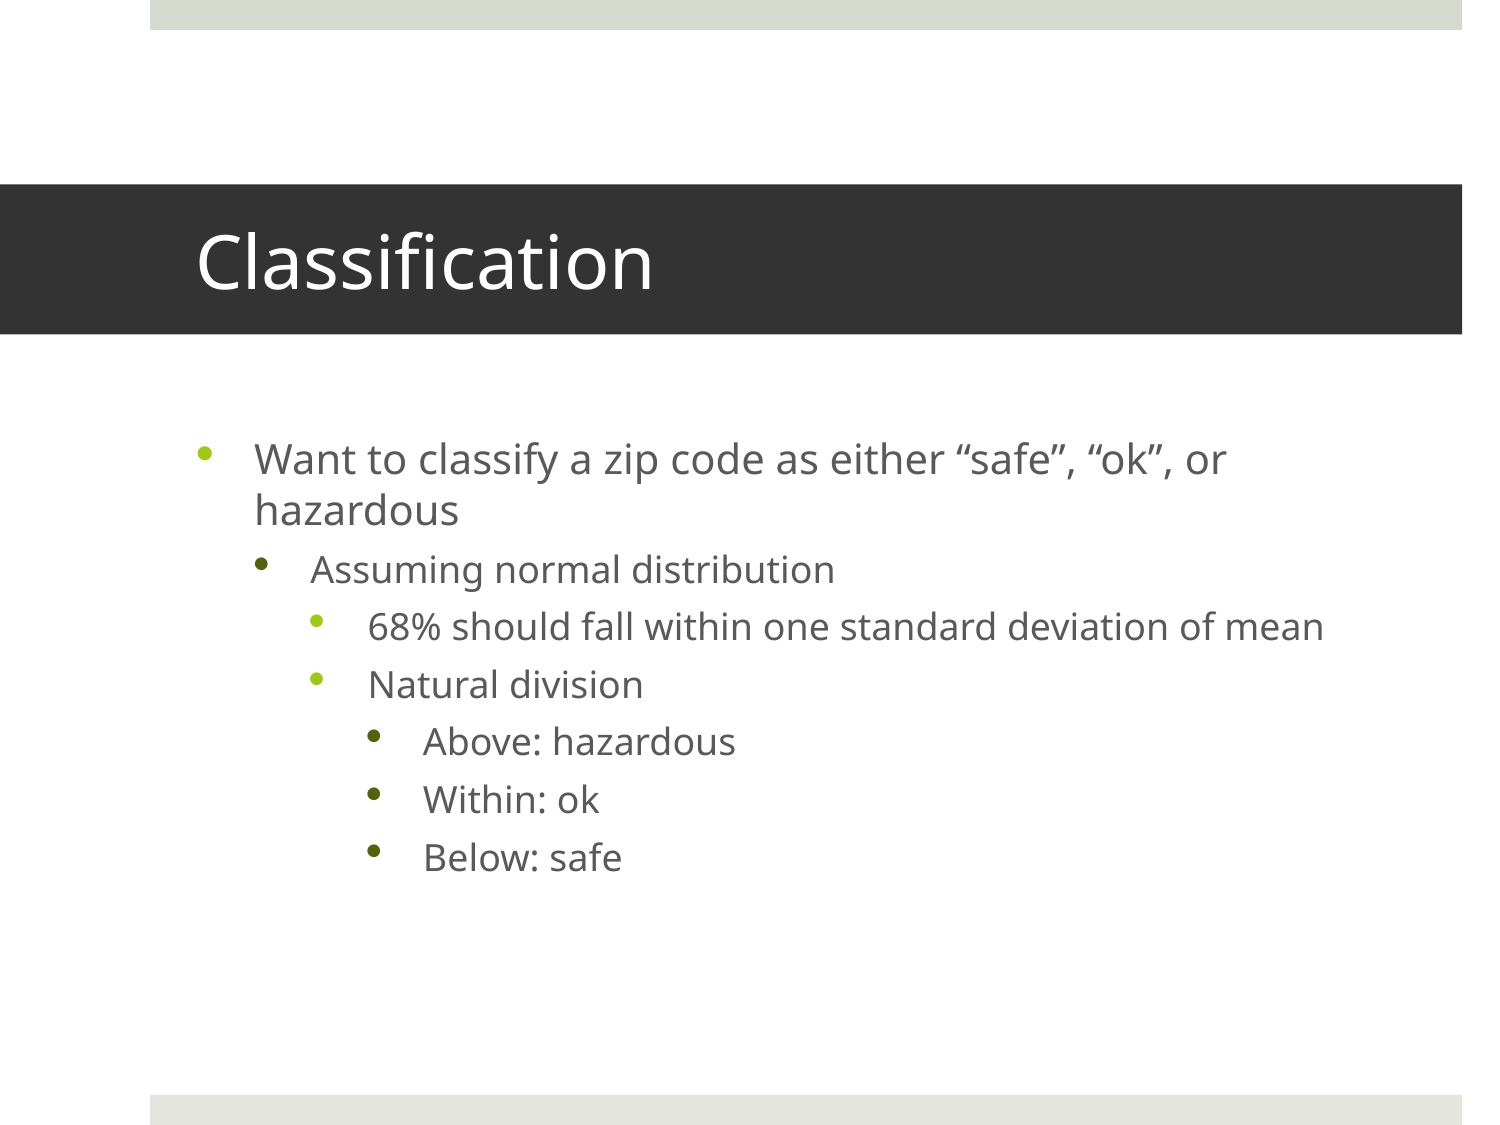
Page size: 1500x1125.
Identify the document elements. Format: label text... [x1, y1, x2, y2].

list Want to classify a zip code as either “safe”, “ok”, or hazardous Assuming normal distribution 68% should fall within one standard deviation of mean Natural division Above: hazardous Within: ok Below: safe [182, 425, 1432, 1028]
title Classification [0, 184, 1463, 335]
